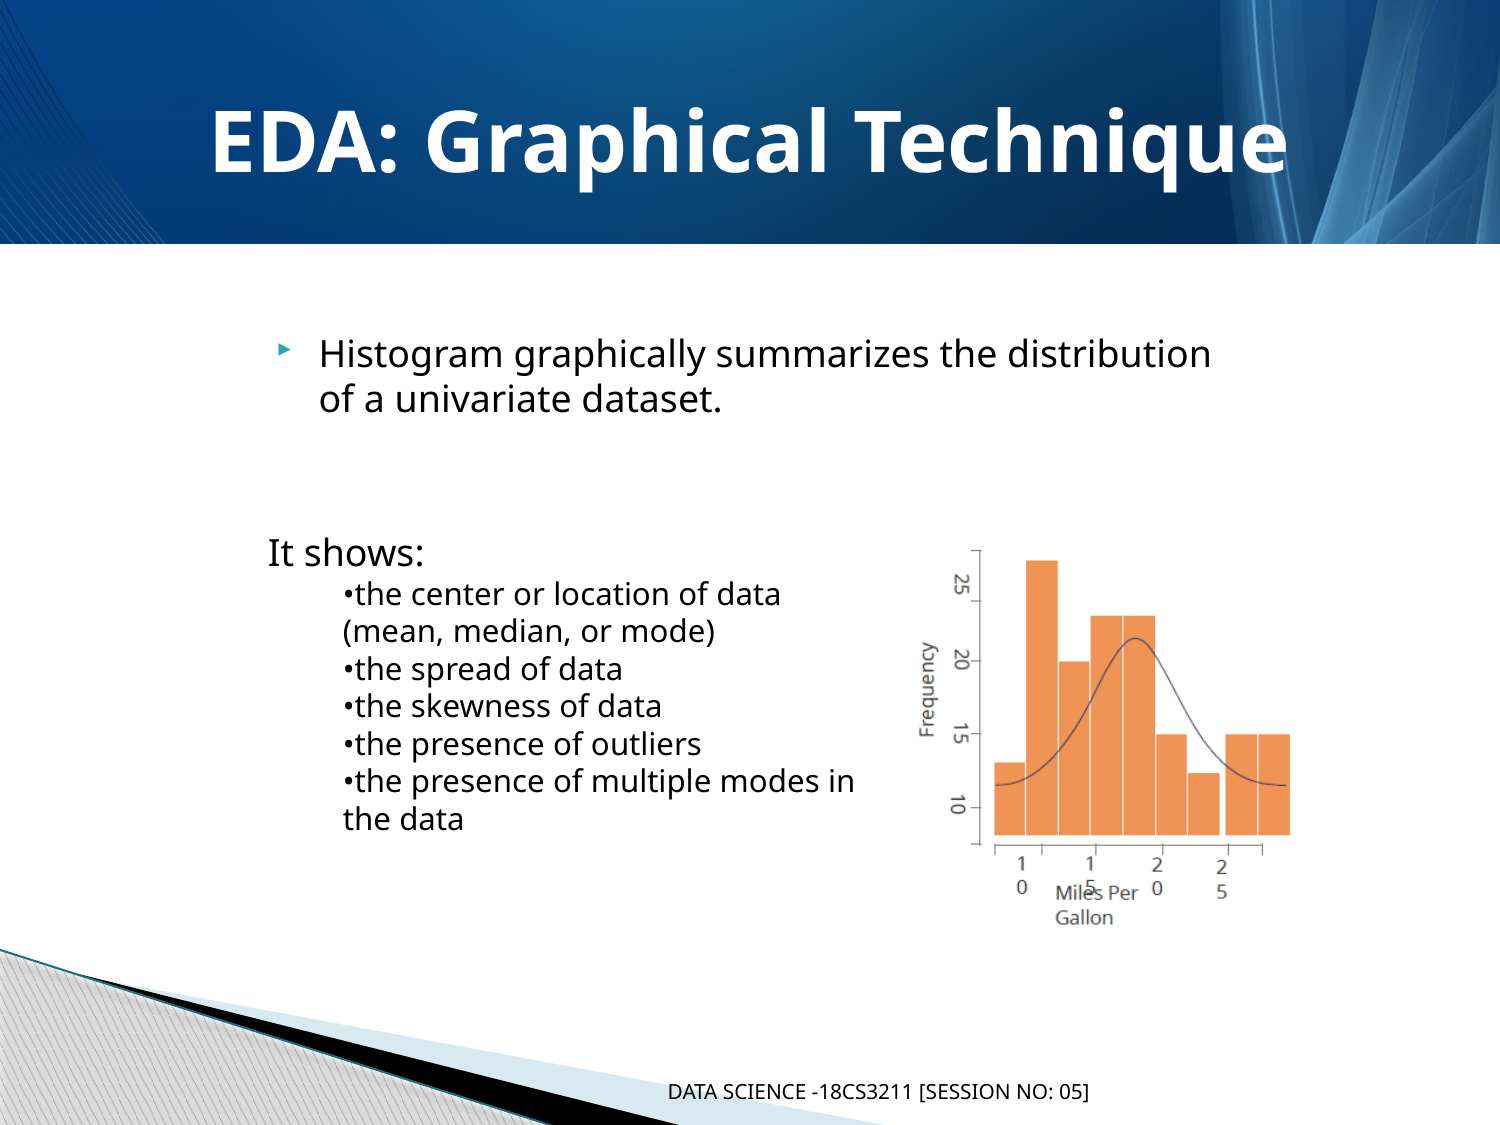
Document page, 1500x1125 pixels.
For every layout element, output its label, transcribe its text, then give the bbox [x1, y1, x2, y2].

text_box It shows: •the center or location of data (mean, median, or mode) •the spread of data •the skewness of data •the presence of outliers •the presence of multiple modes in the data [253, 521, 890, 844]
picture [896, 496, 1311, 935]
picture [0, 0, 1500, 244]
list Histogram graphically summarizes the distribution of a univariate dataset. [243, 322, 1257, 432]
footer DATA SCIENCE -18CS3211 [SESSION NO: 05] [612, 1051, 1105, 1112]
